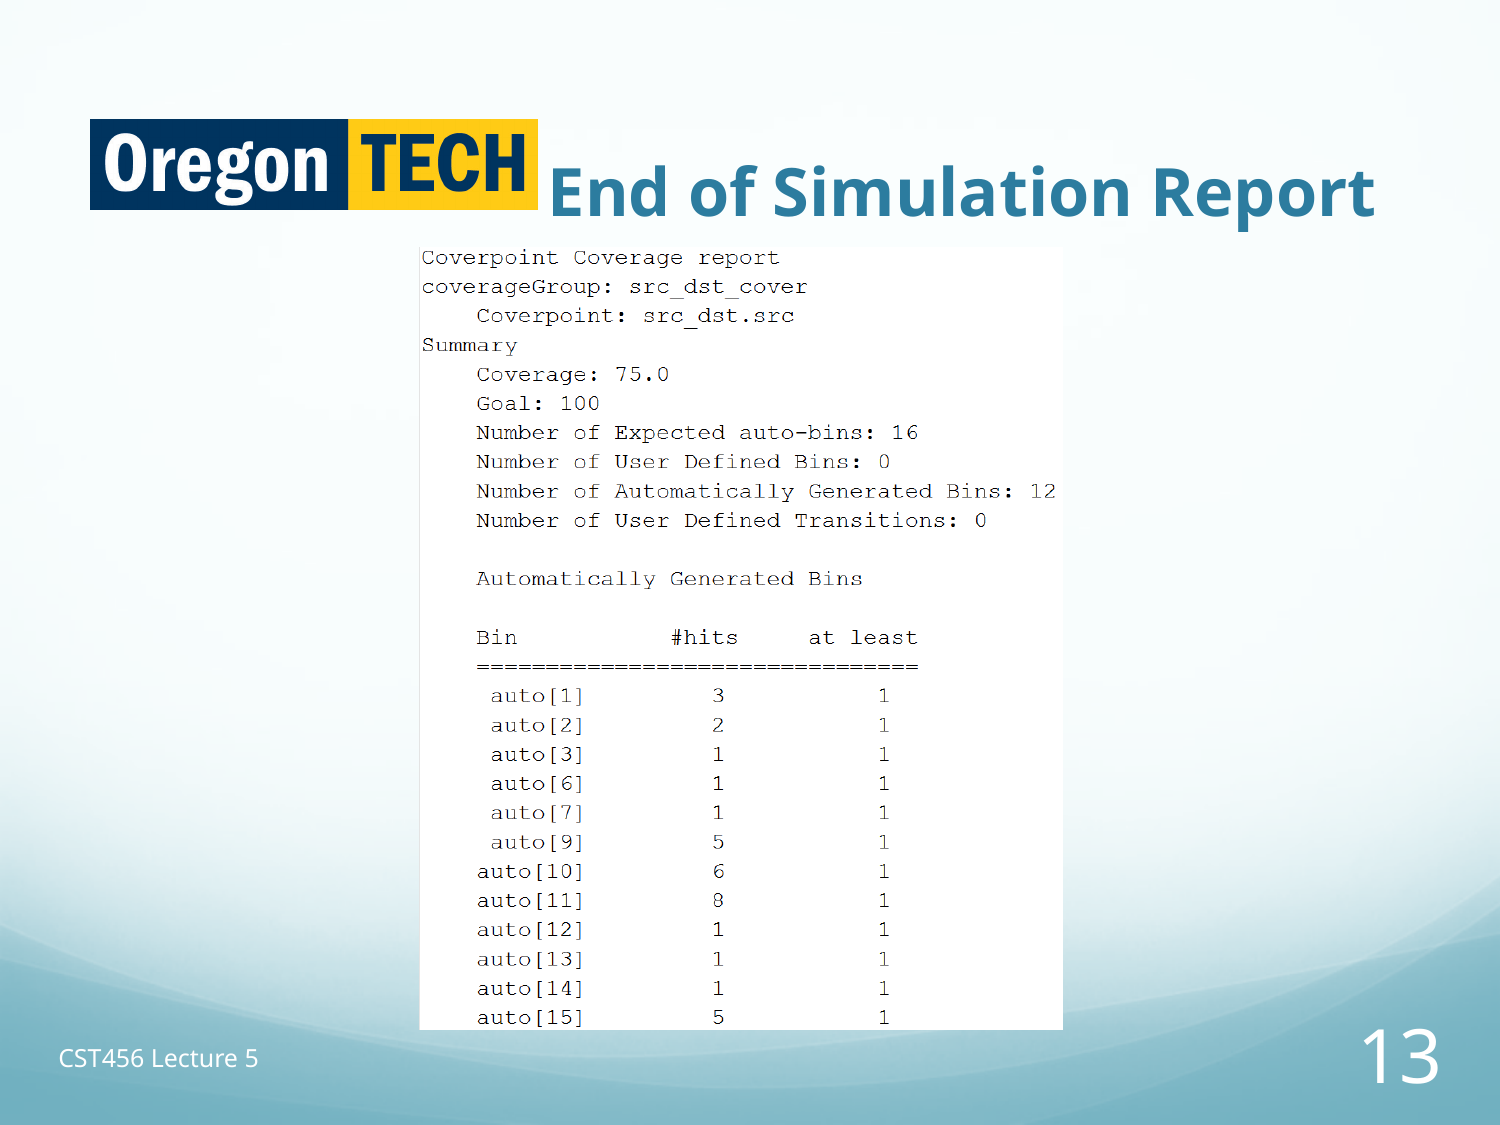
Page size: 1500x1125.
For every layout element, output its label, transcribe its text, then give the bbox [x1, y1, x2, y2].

slide_number 13 [1295, 1029, 1459, 1090]
footer CST456 Lecture 5 [43, 1029, 838, 1090]
picture [419, 247, 1063, 1030]
picture [89, 119, 538, 211]
title End of Simulation Report [90, 17, 1410, 237]
